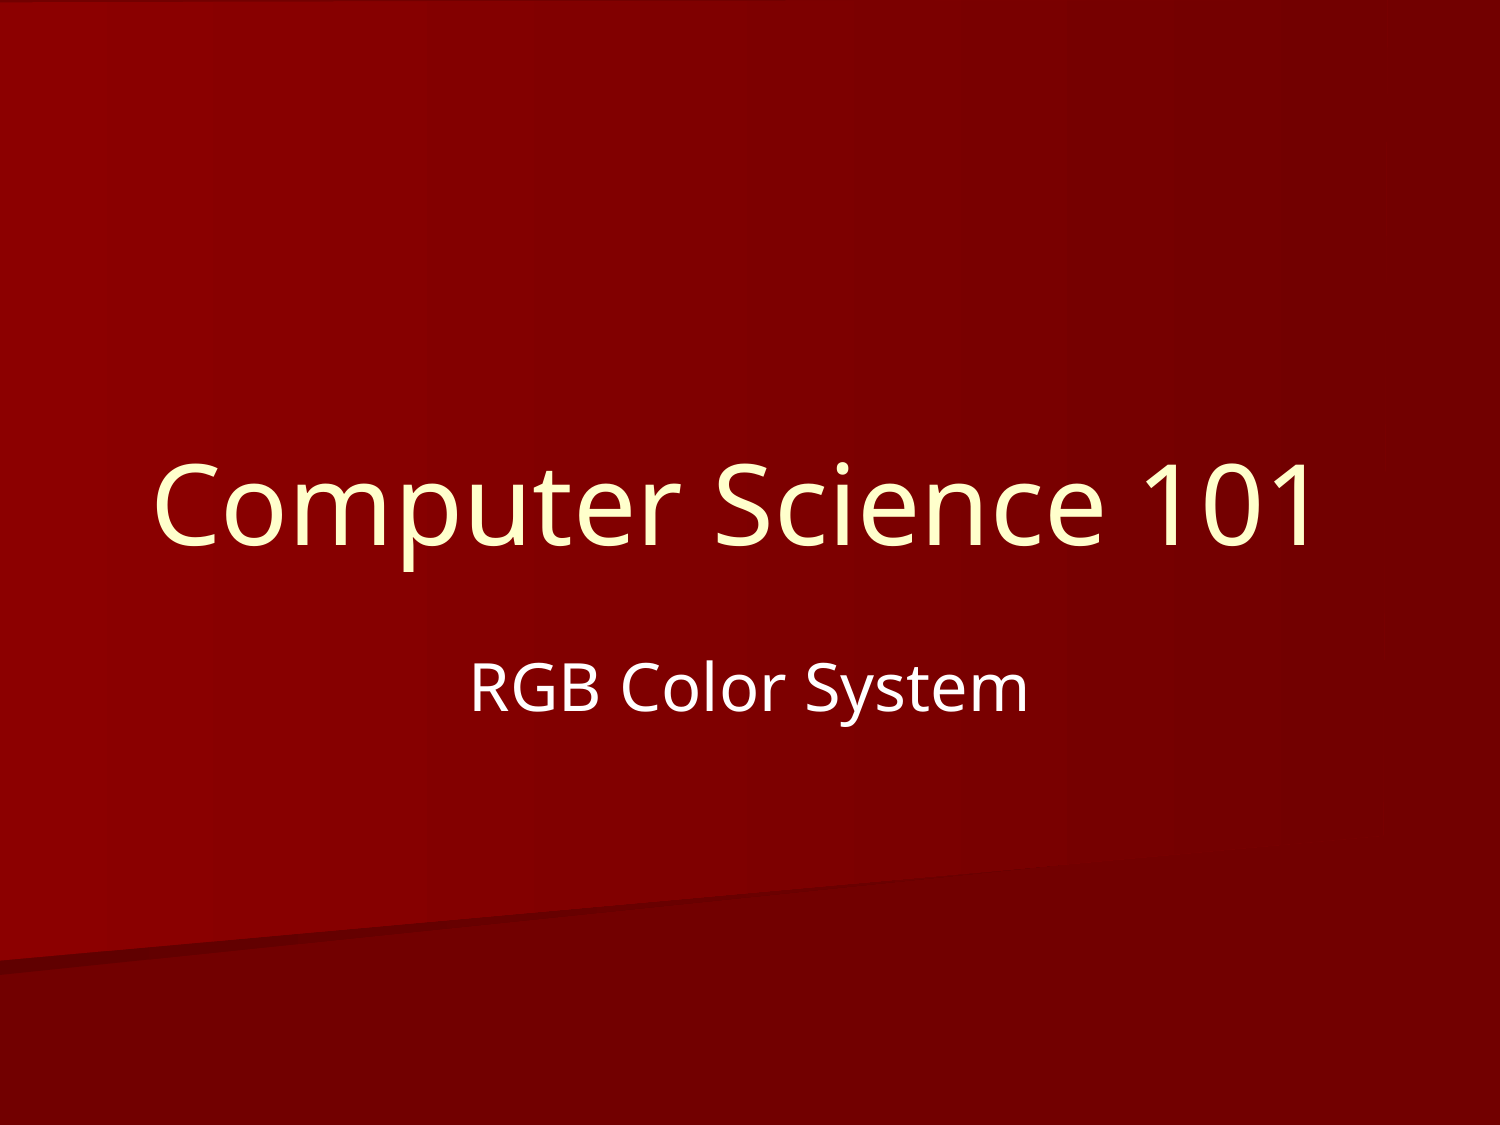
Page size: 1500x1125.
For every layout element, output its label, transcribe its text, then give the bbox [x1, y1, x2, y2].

subtitle RGB Color System [224, 637, 1276, 926]
title Computer Science 101 [112, 289, 1388, 576]
